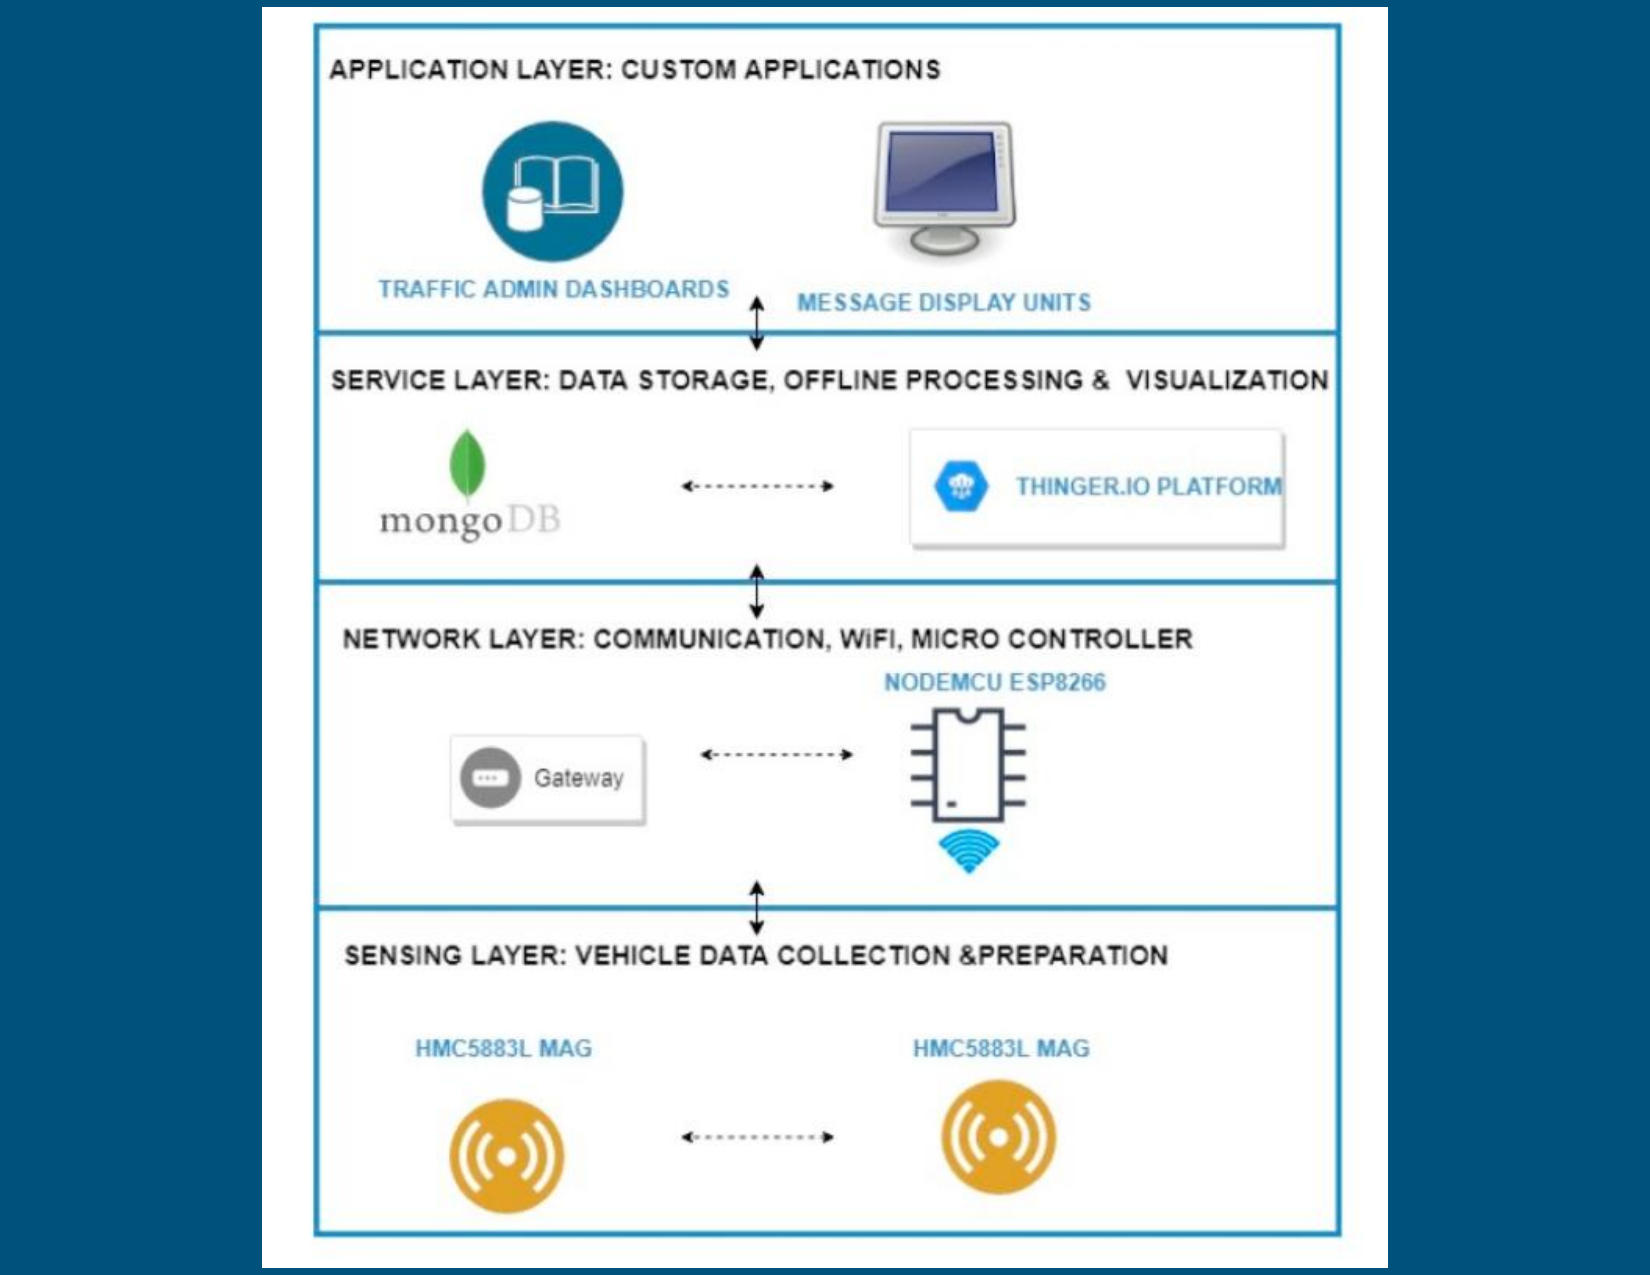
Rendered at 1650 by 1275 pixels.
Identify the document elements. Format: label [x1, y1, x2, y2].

picture [263, 8, 1387, 1267]
